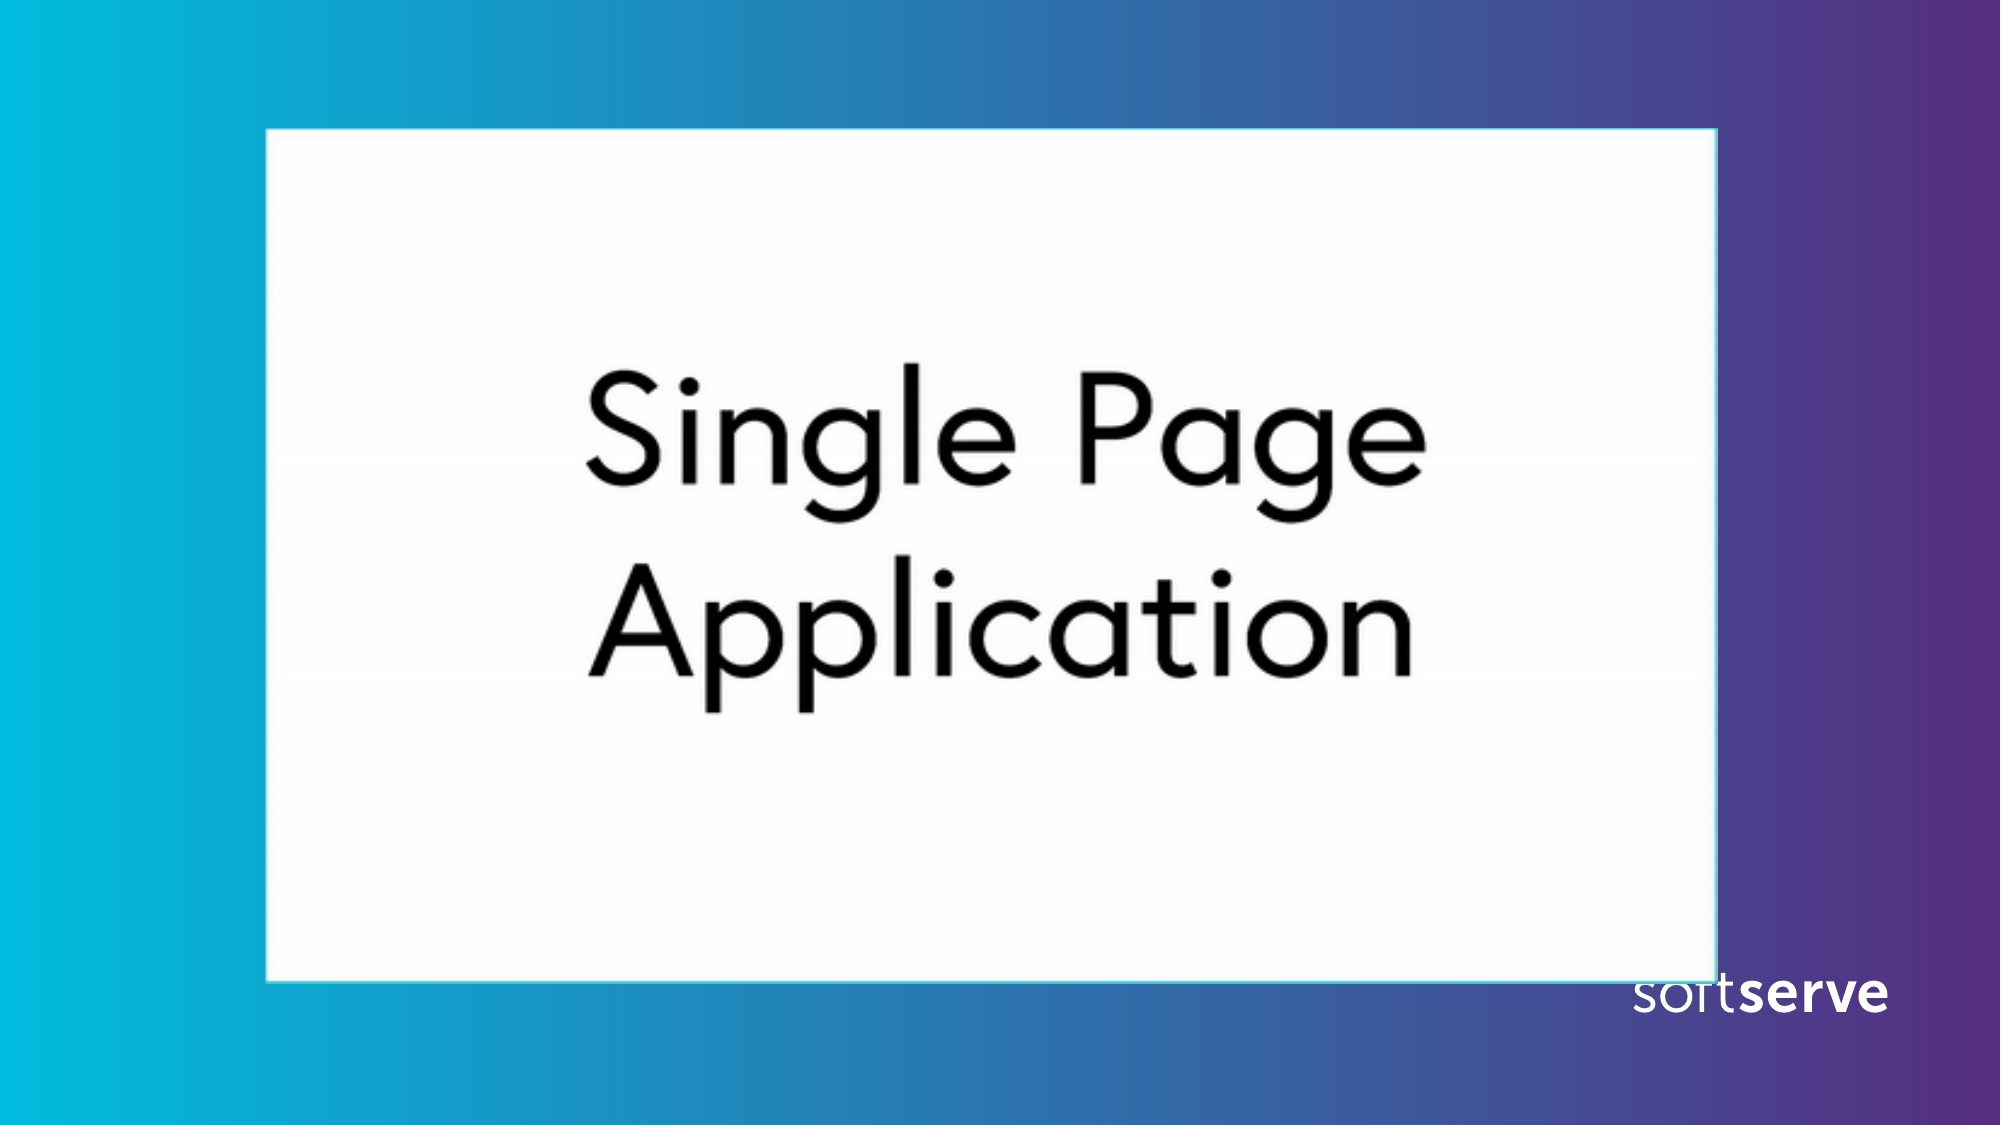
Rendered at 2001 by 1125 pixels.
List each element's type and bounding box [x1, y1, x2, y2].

picture [266, 0, 1718, 1125]
